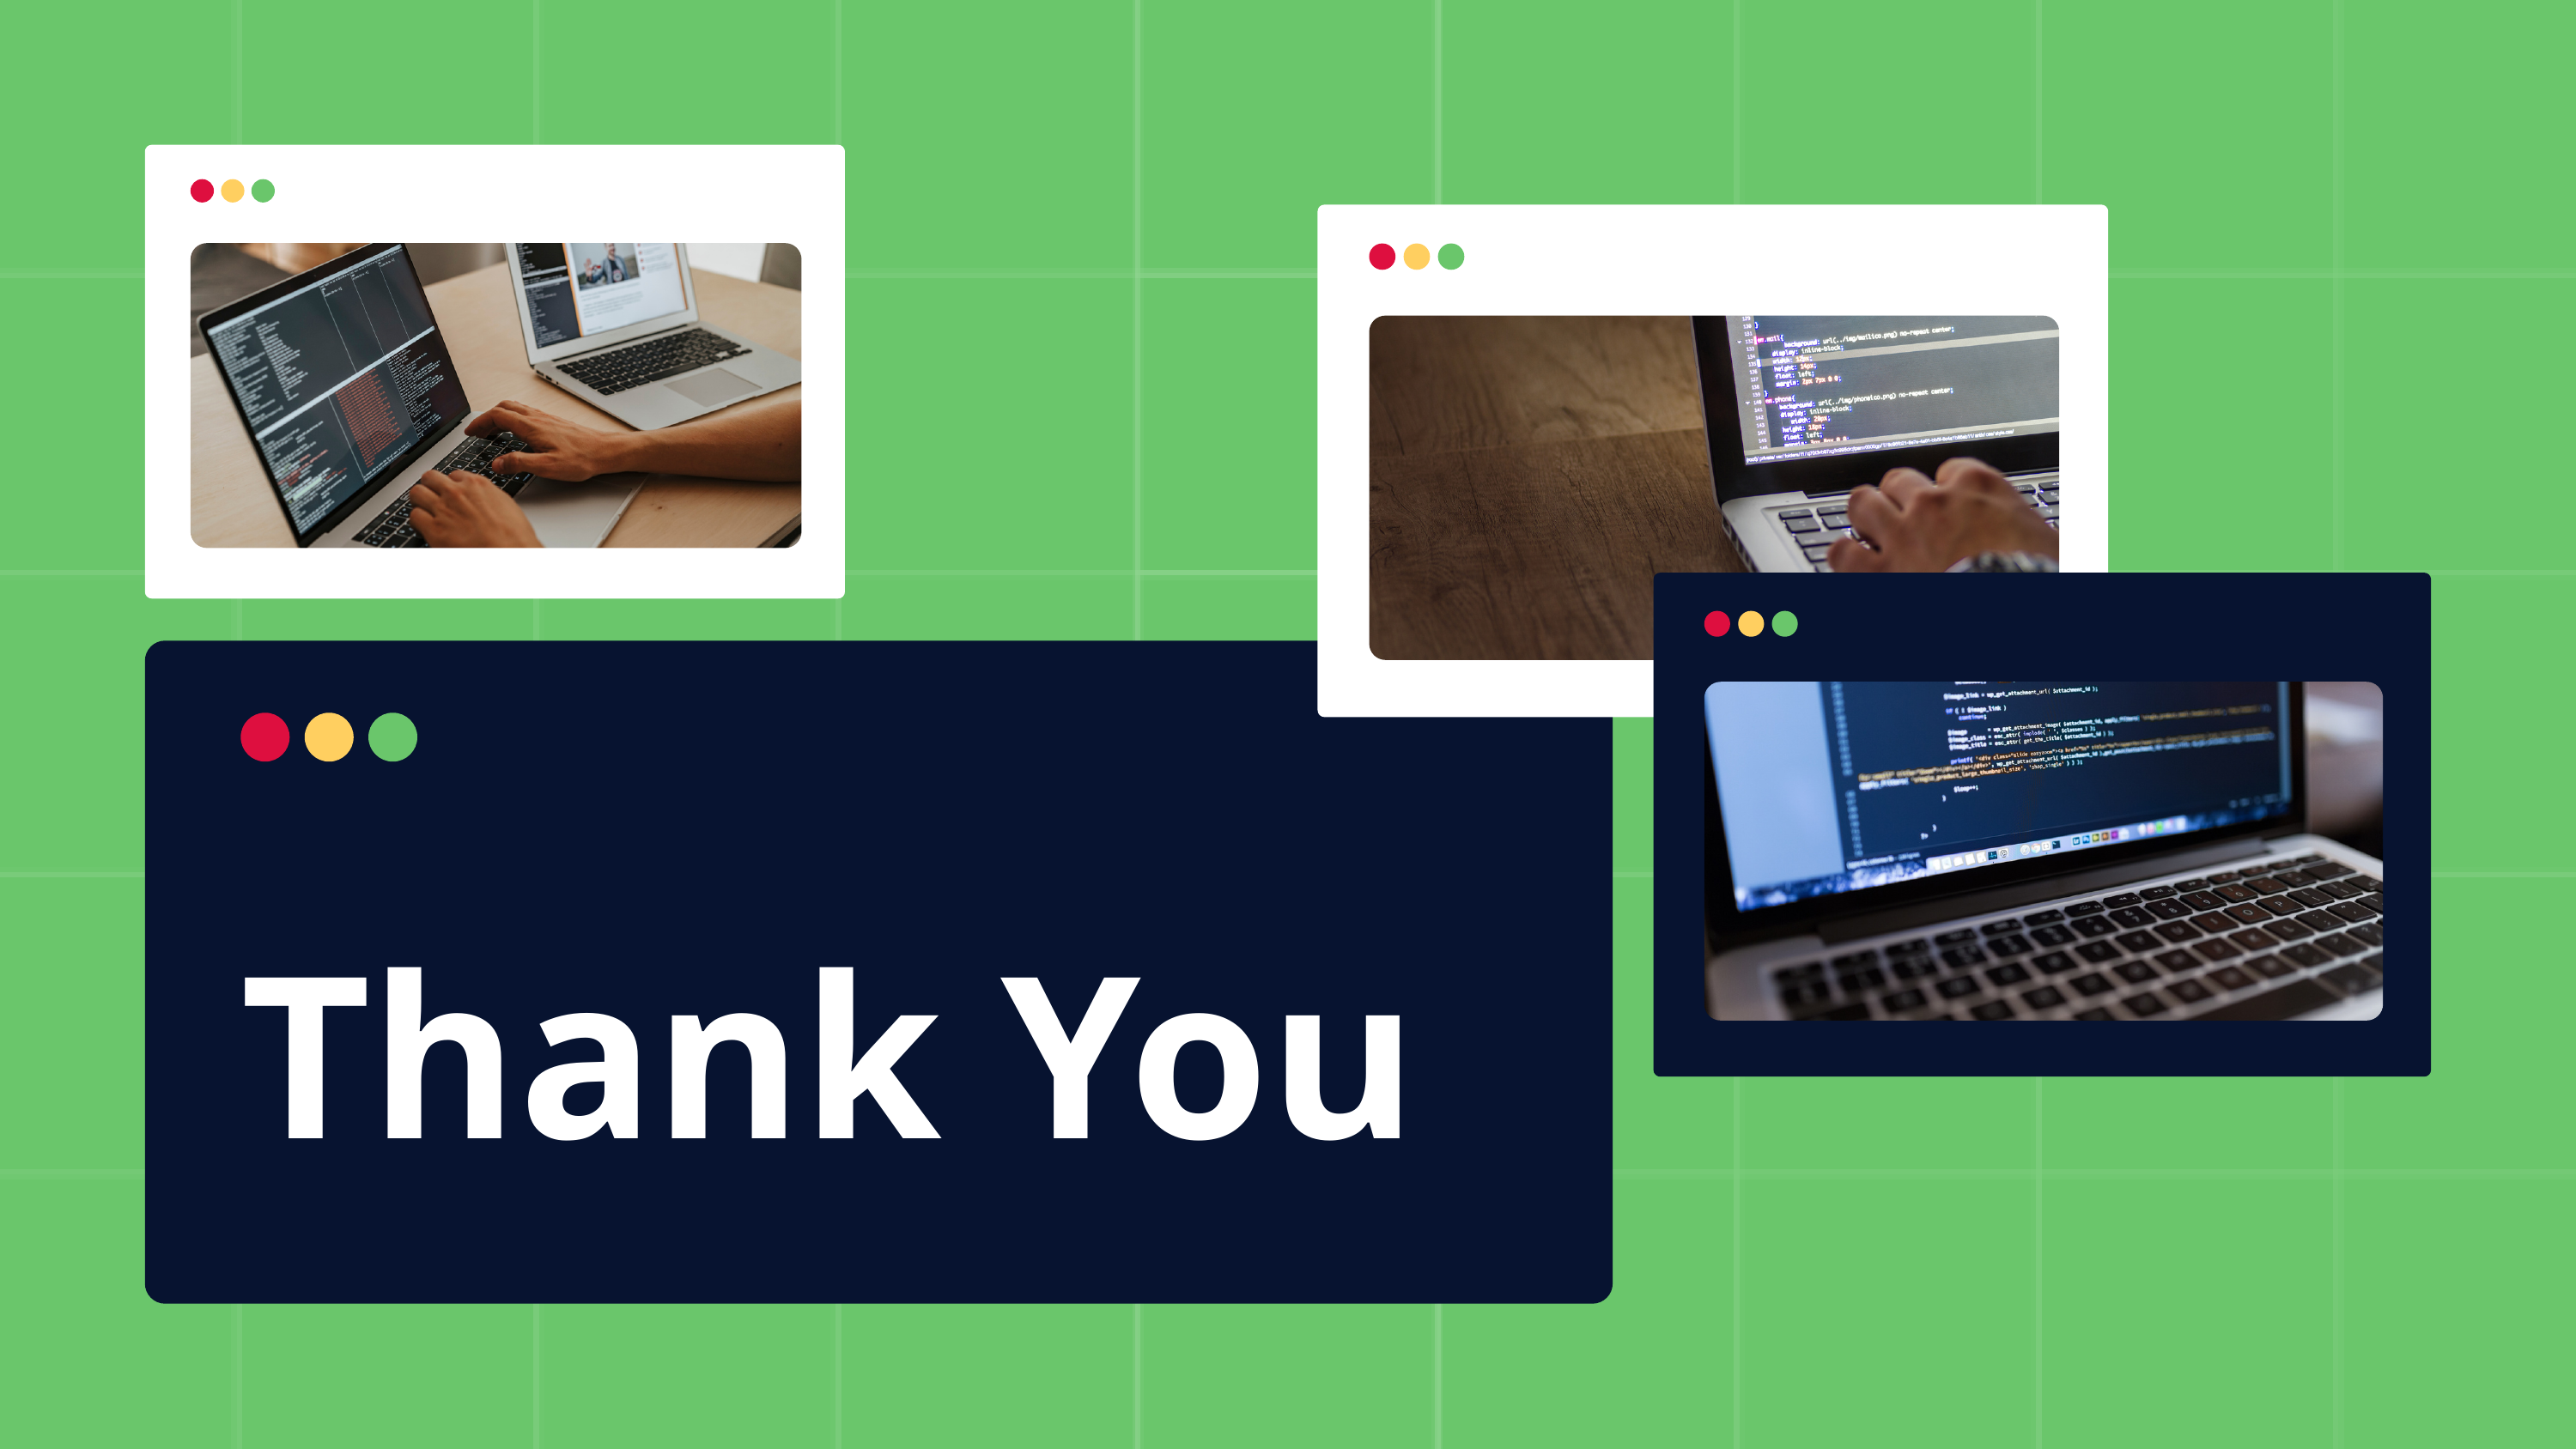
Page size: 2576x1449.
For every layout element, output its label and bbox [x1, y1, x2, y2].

text_box [240, 712, 290, 762]
text_box [190, 242, 802, 549]
text_box [1738, 610, 1765, 637]
text_box [1437, 243, 1465, 270]
text_box [251, 179, 276, 203]
text_box [190, 179, 215, 203]
text_box [368, 712, 418, 762]
text_box [1369, 315, 2060, 661]
text_box [1771, 610, 1798, 637]
text_box [144, 144, 846, 599]
text_box [0, 0, 2576, 1449]
text_box [221, 179, 245, 203]
text_box [1317, 204, 2109, 718]
text_box [1704, 681, 2384, 1022]
text_box [1653, 572, 2432, 1077]
text_box [1704, 610, 1731, 637]
text_box [304, 712, 354, 762]
text_box [144, 640, 1613, 1304]
text_box [1403, 243, 1431, 270]
text_box [1369, 243, 1396, 270]
